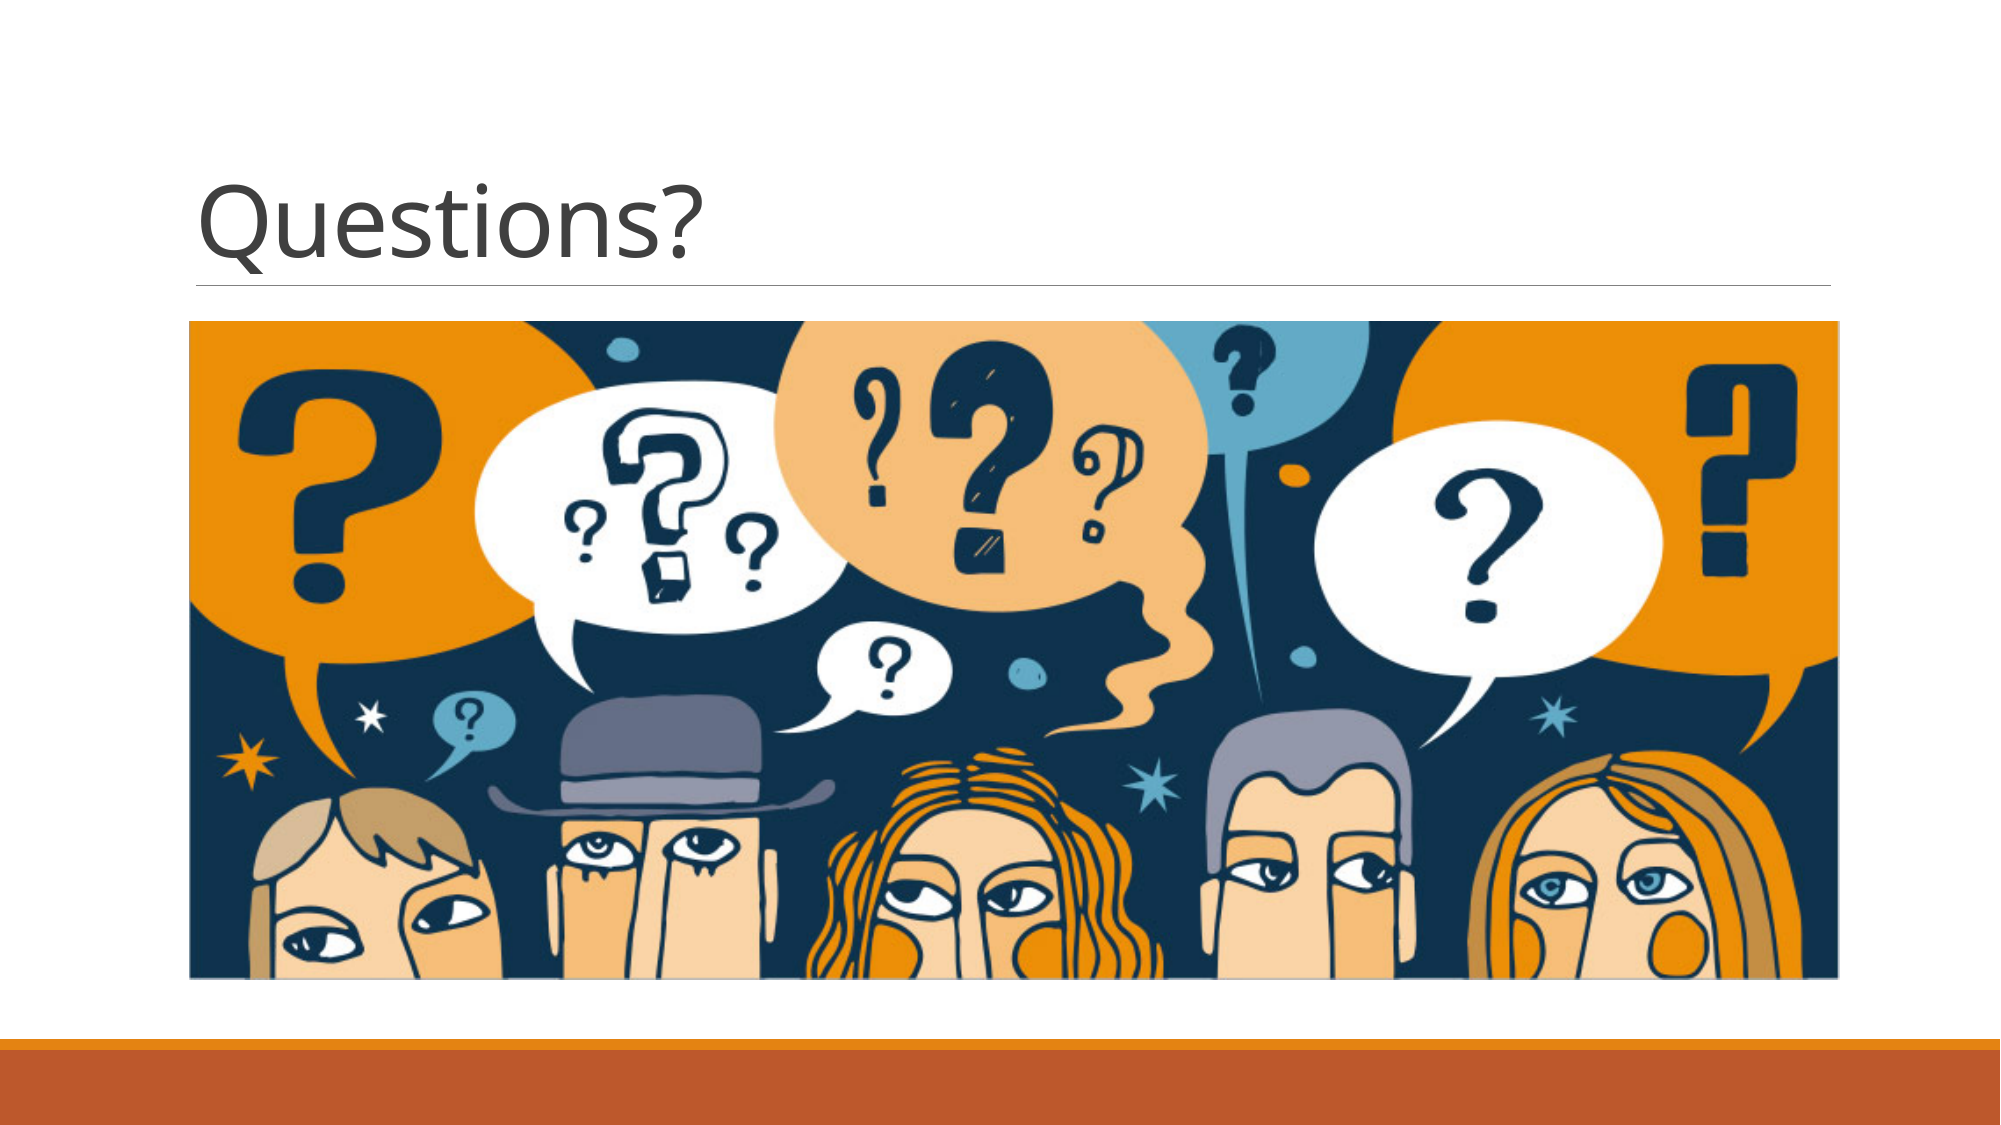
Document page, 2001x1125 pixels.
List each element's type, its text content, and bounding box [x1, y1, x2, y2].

picture [188, 320, 1840, 981]
title Questions? [180, 47, 1830, 285]
